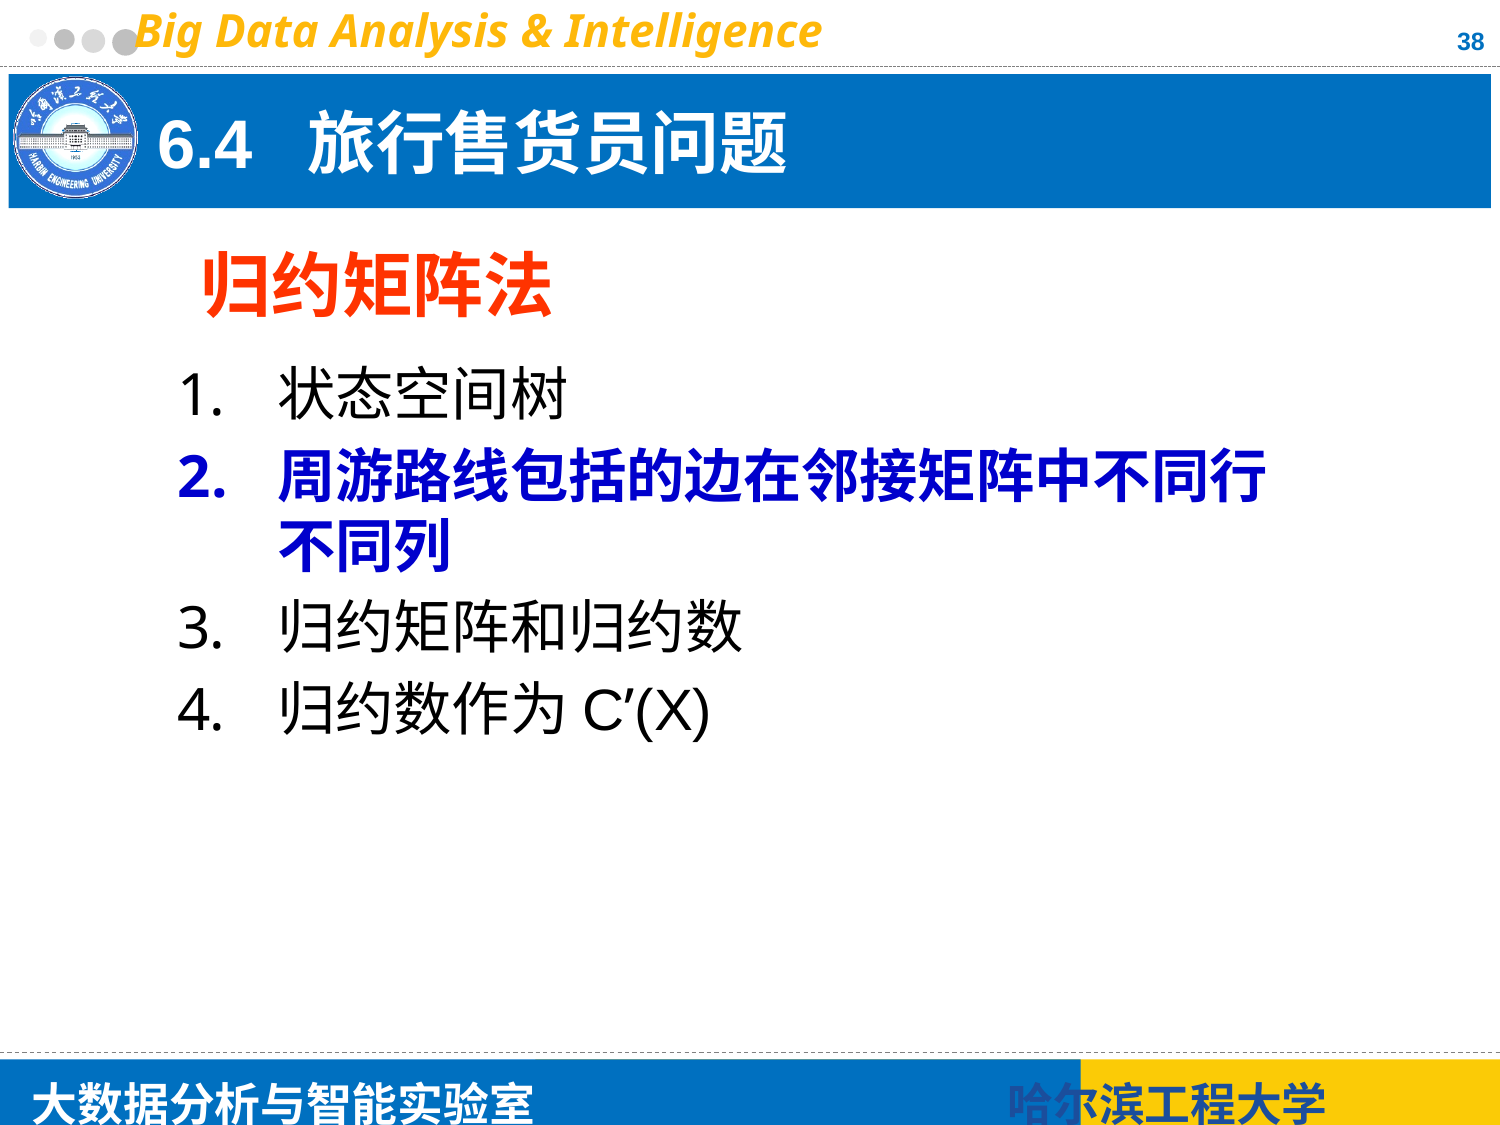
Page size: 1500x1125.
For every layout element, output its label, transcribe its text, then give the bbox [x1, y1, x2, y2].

text_box 状态空间树 周游路线包括的边在邻接矩阵中不同行不同列 归约矩阵和归约数 归约数作为C’(X) [162, 349, 1325, 800]
title 6.4 旅行售货员问题 [142, 76, 1425, 207]
slide_number 38 [1149, 10, 1500, 71]
text_box 归约矩阵法 [200, 241, 555, 326]
